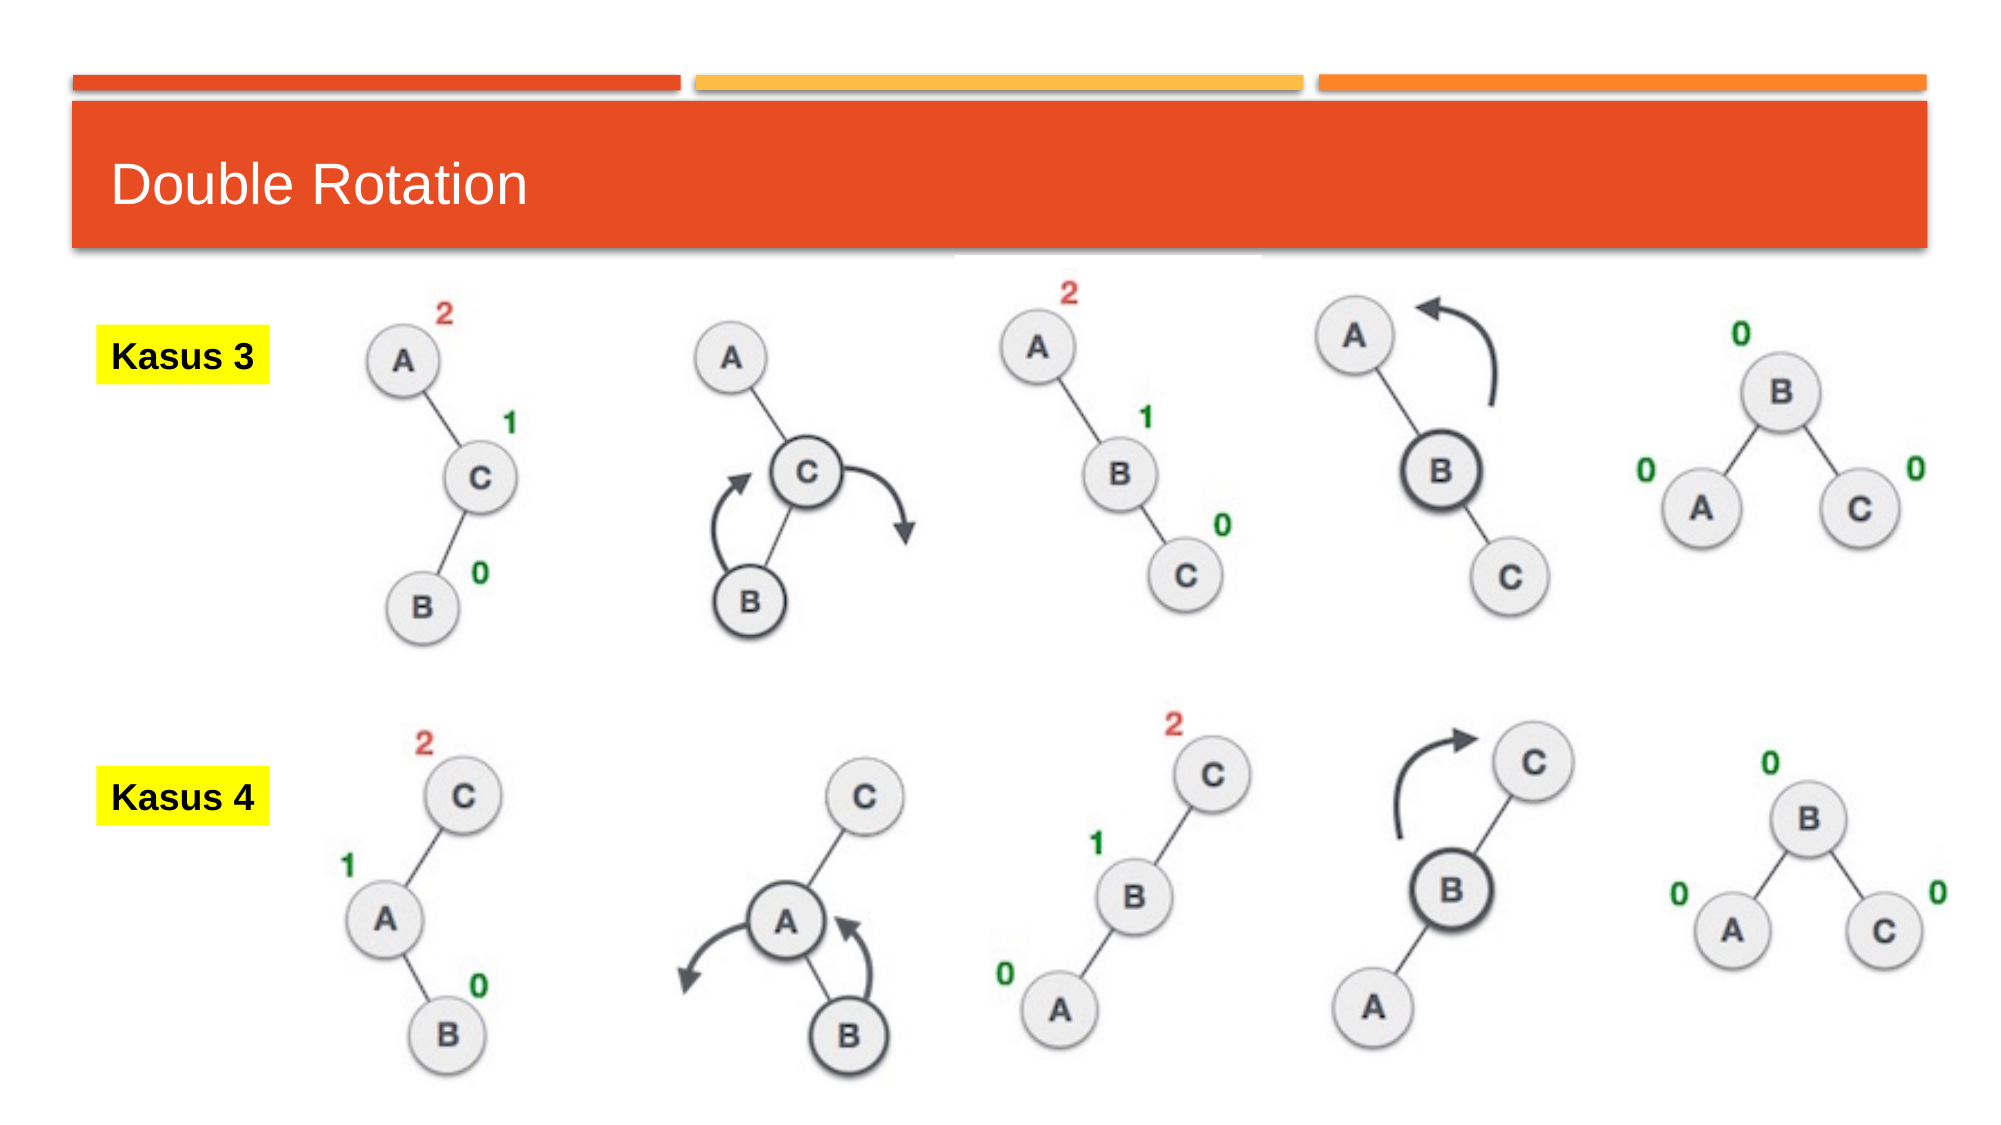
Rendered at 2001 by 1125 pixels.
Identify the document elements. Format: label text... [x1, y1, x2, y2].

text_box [302, 690, 1976, 1101]
title Double Rotation [95, 115, 1905, 248]
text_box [309, 254, 1988, 663]
text_box Kasus 3 [96, 324, 270, 385]
text_box Kasus 4 [96, 765, 270, 826]
